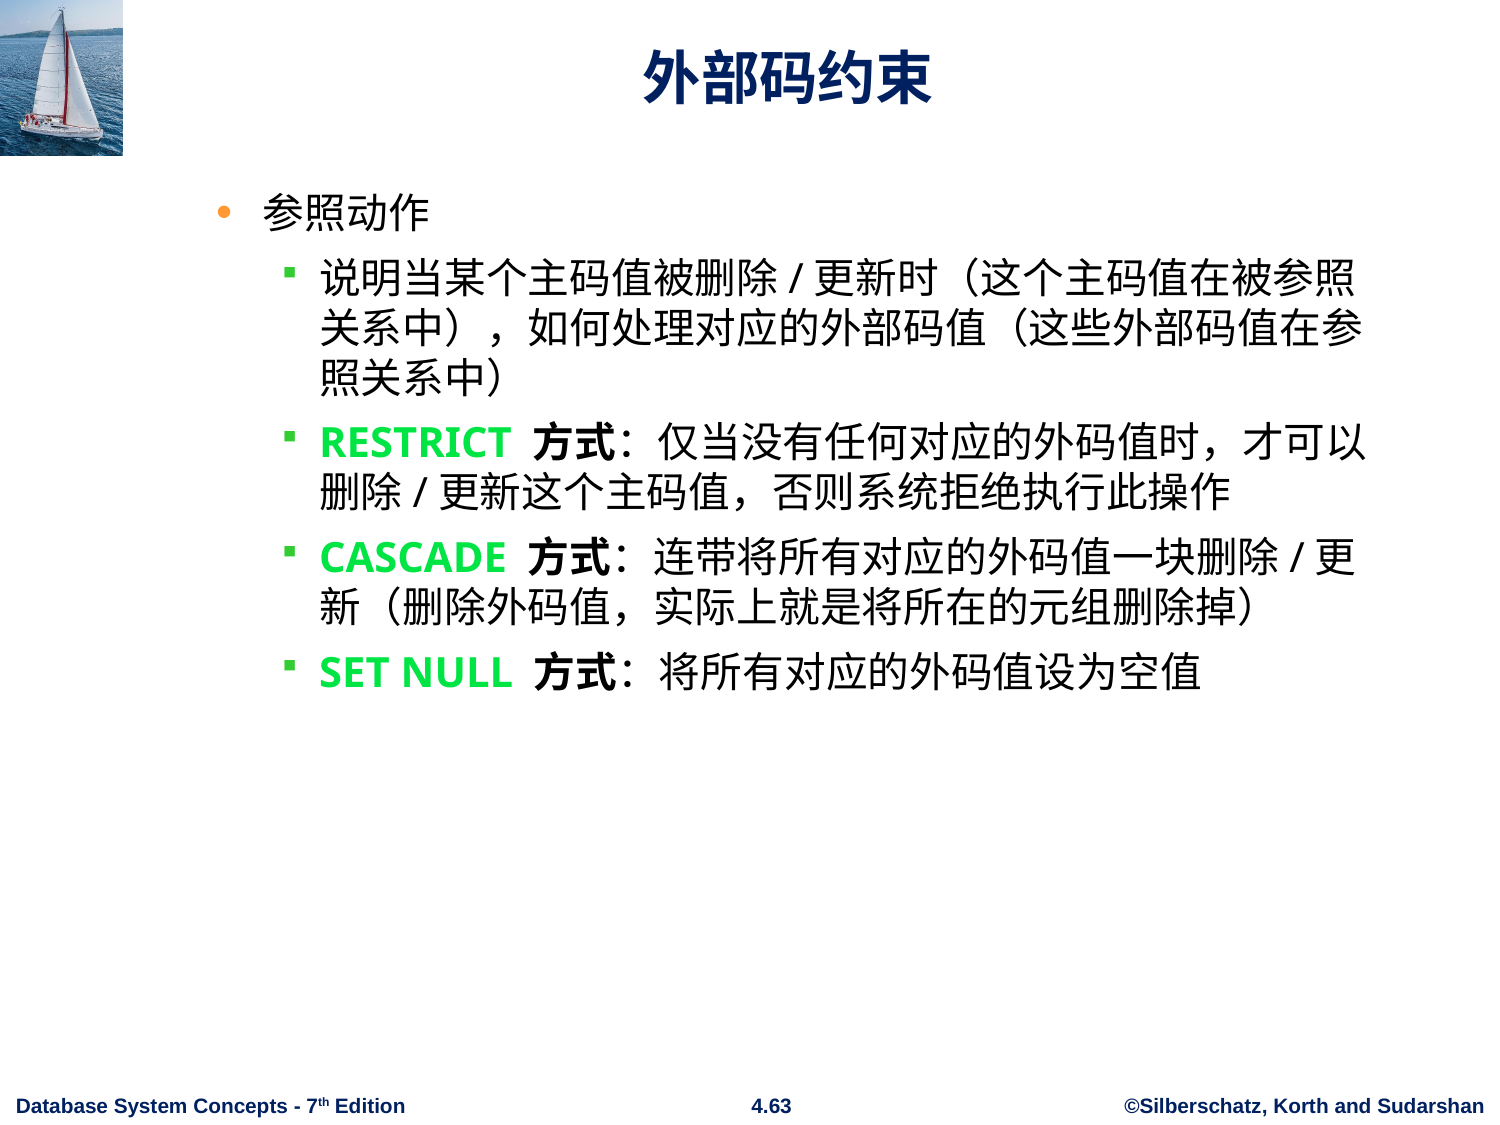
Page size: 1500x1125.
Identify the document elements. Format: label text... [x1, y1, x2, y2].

title 外部码约束 [125, 18, 1452, 120]
list 参照动作 说明当某个主码值被删除/更新时（这个主码值在被参照关系中），如何处理对应的外部码值（这些外部码值在参照关系中） RESTRICT 方式：仅当没有任何对应的外码值时，才可以删除/更新这个主码值，否则系统拒绝执行此操作 CASCADE 方式：连带将所有对应的外码值一块删除/更新（删除外码值，实际上就是将所在的元组删除掉） SET NULL 方式：将所有对应的外码值设为空值 [126, 179, 1391, 984]
picture [0, 0, 123, 156]
